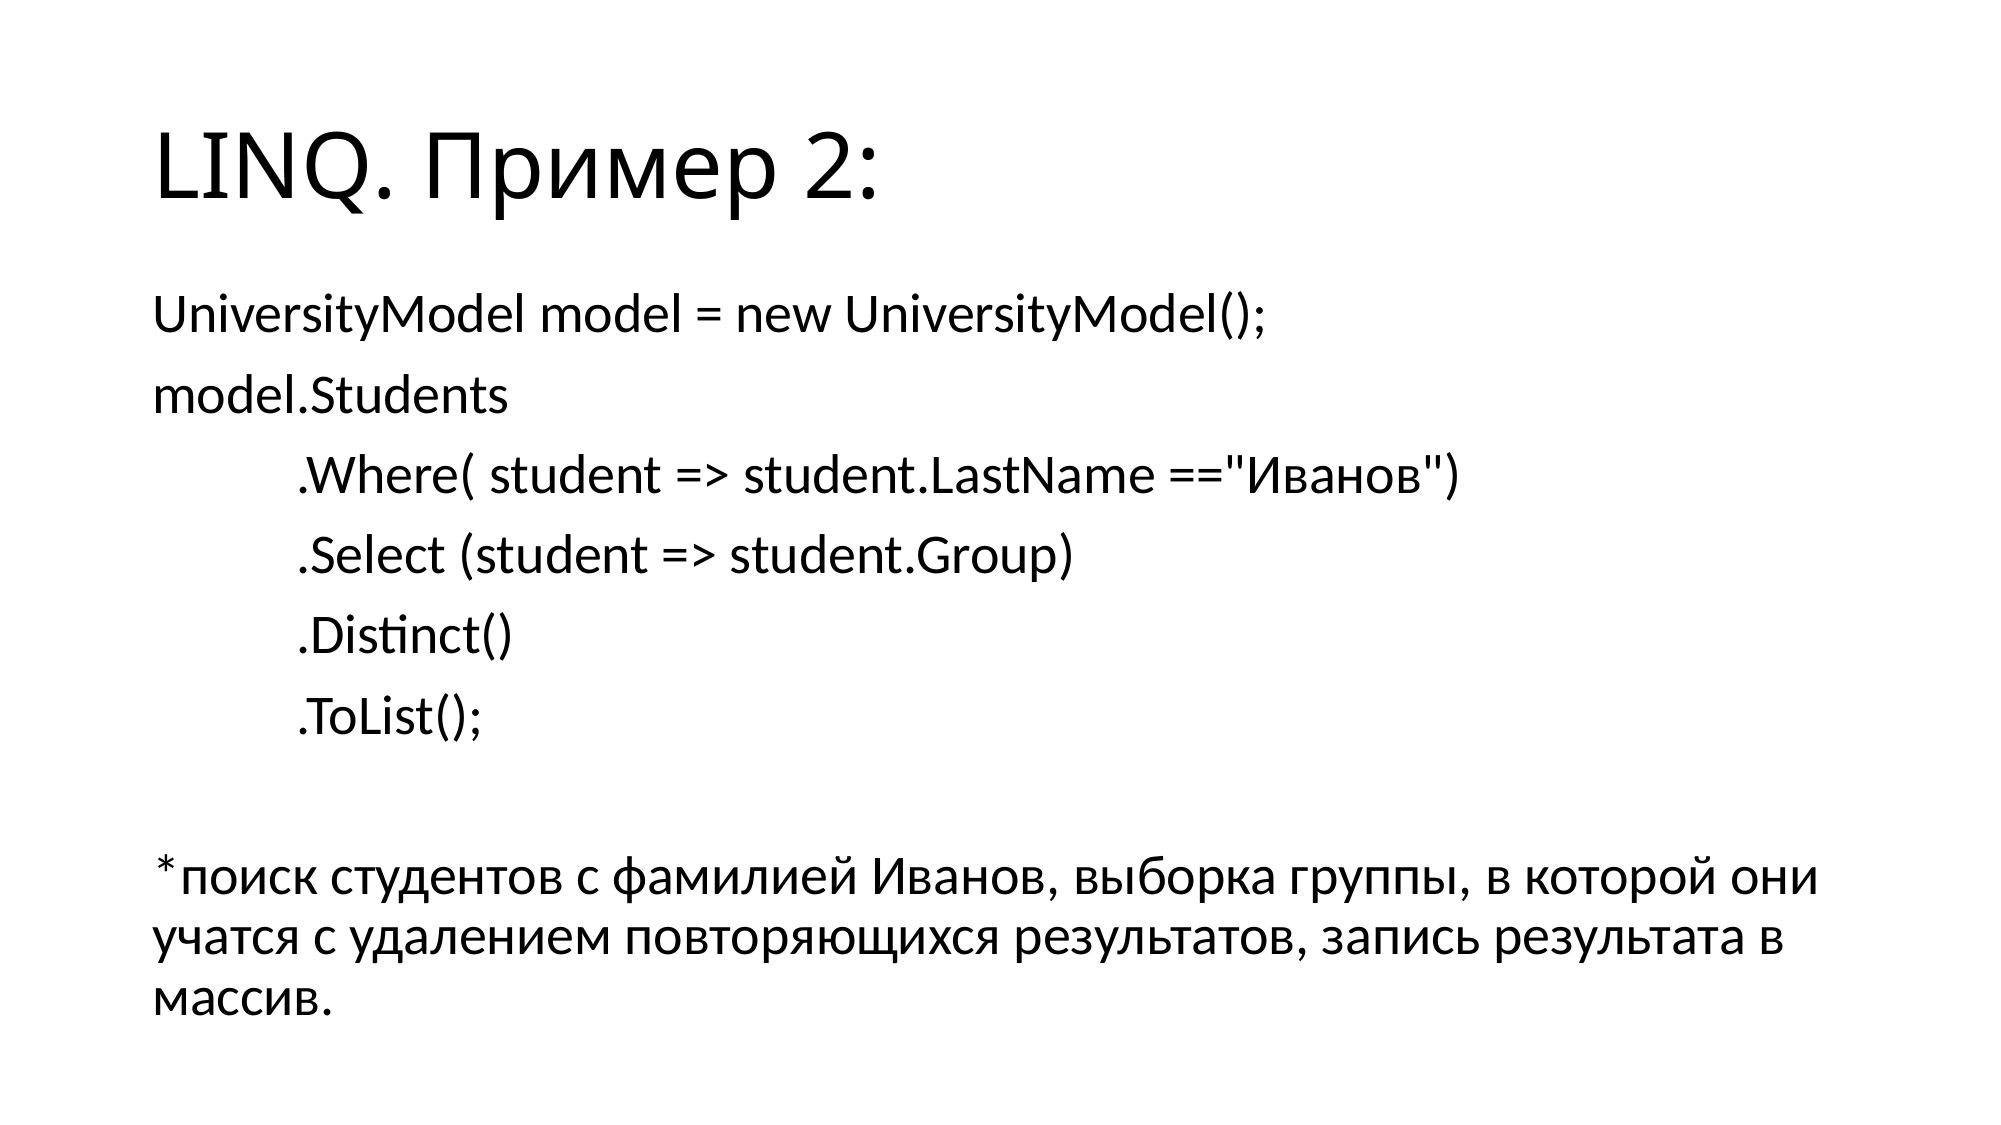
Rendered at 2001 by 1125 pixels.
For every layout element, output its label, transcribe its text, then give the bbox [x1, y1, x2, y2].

list UniversityModel model = new UniversityModel(); model.Students .Where( student => student.LastName =="Иванов") .Select (student => student.Group) .Distinct() .ToList(); *поиск студентов с фамилией Иванов, выборка группы, в которой они учатся с удалением повторяющихся результатов, запись результата в массив. [137, 277, 1863, 1043]
title LINQ. Пример 2: [137, 59, 1863, 277]
